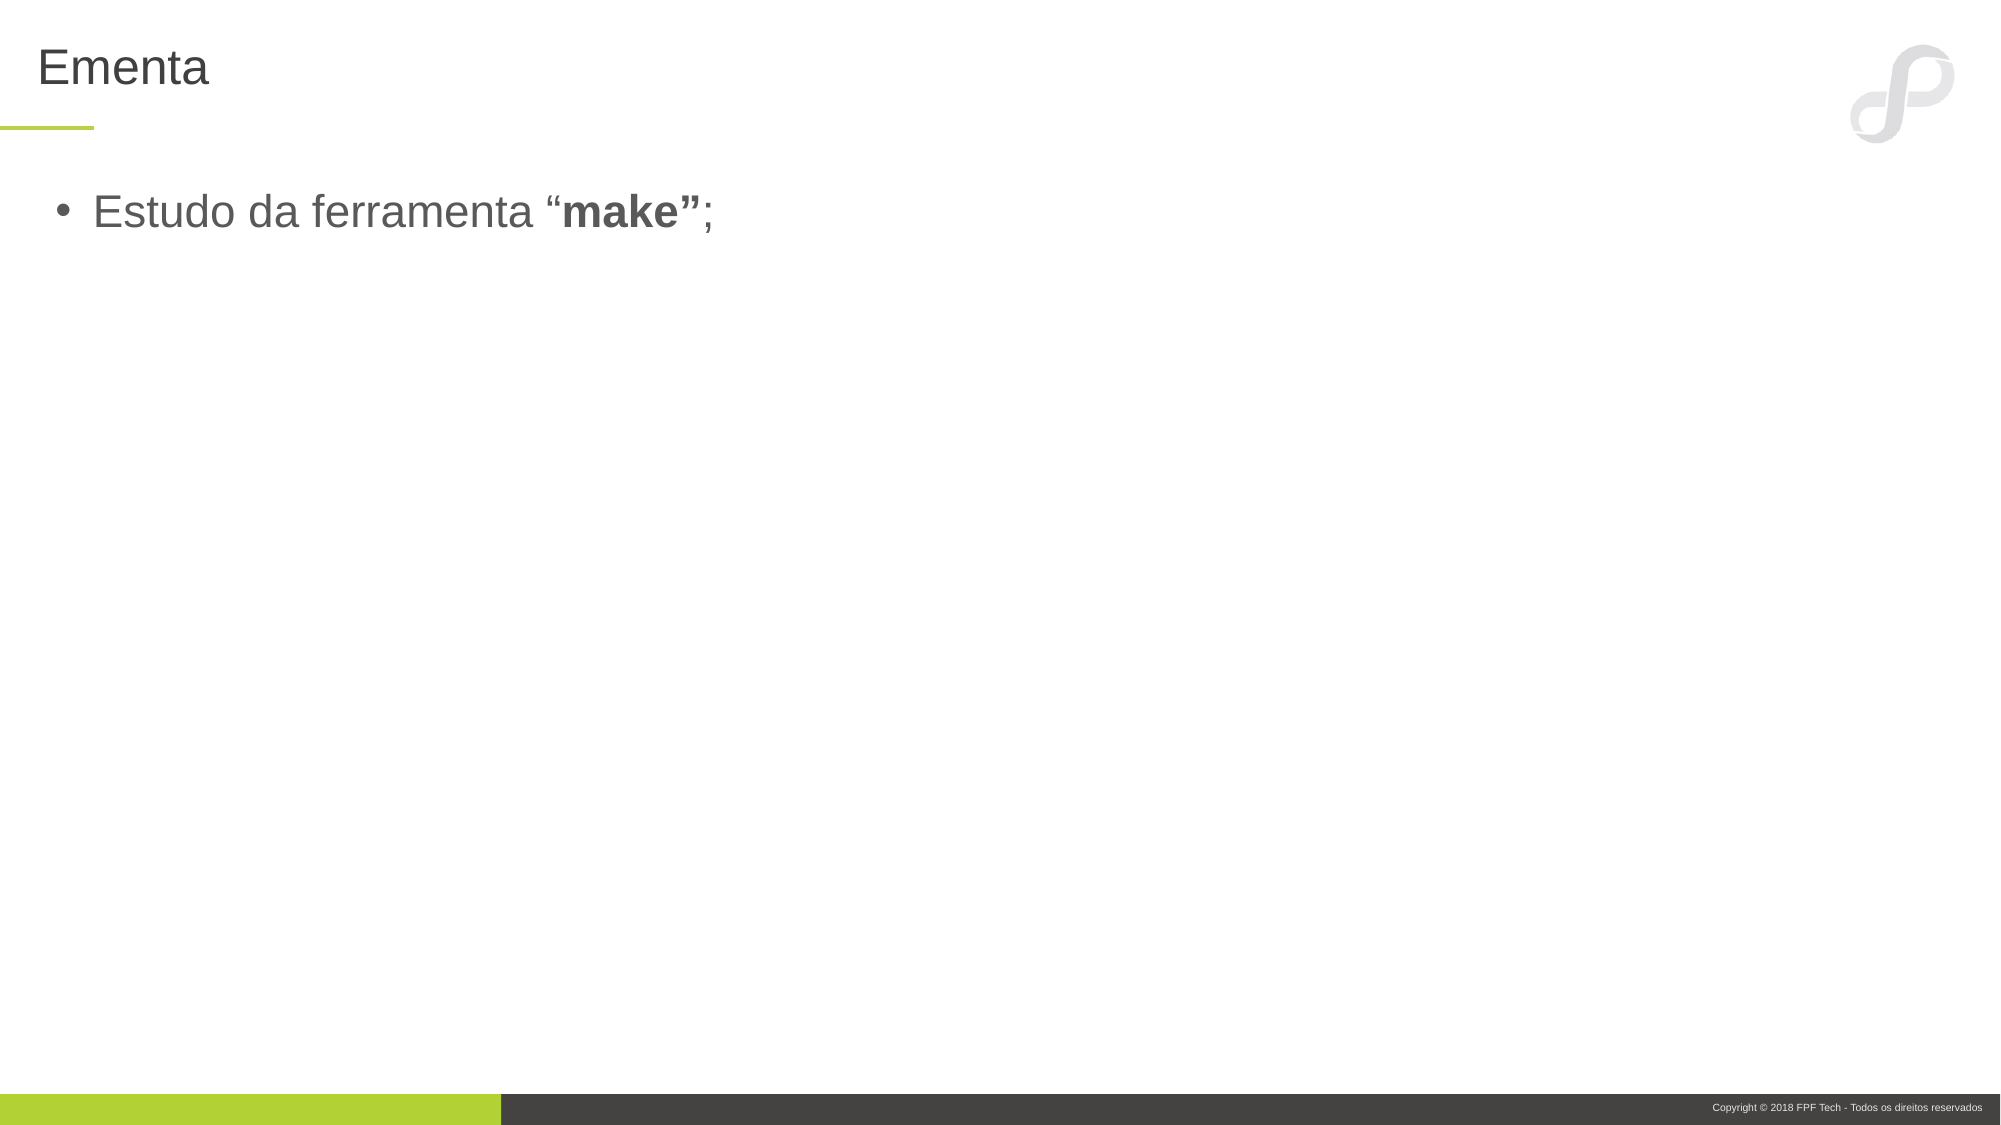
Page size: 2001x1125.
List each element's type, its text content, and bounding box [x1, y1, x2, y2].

title Ementa [22, 24, 1794, 113]
list Estudo da ferramenta “make”; [40, 174, 1960, 744]
picture [0, 0, 2001, 1125]
